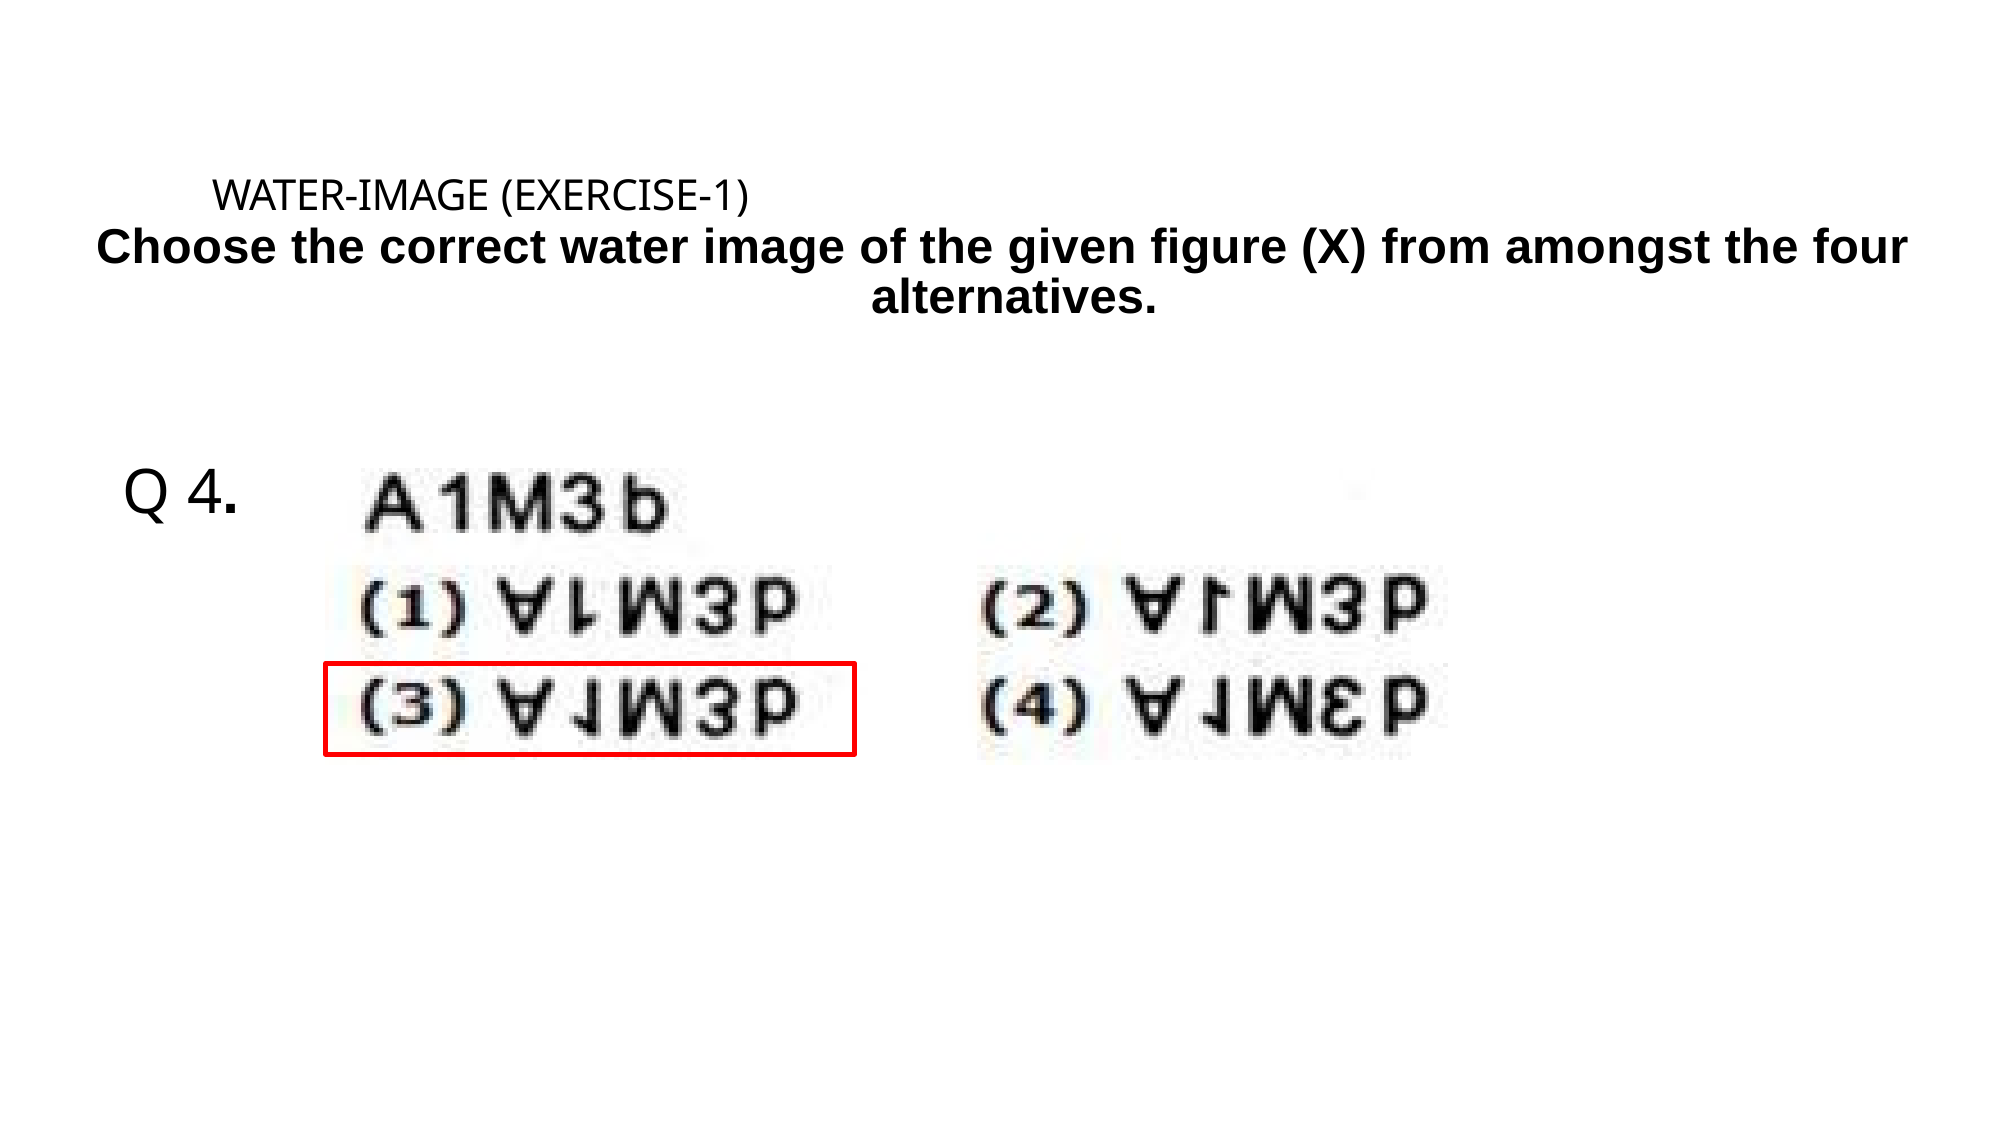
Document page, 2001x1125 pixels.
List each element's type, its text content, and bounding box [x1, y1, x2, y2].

title Choose the correct water image of the given figure (X) from amongst the four alternatives. [92, 220, 1913, 411]
text_box Q 4. [120, 449, 256, 527]
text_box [322, 468, 1449, 765]
text_box WATER-IMAGE (EXERCISE-1) [209, 166, 878, 220]
